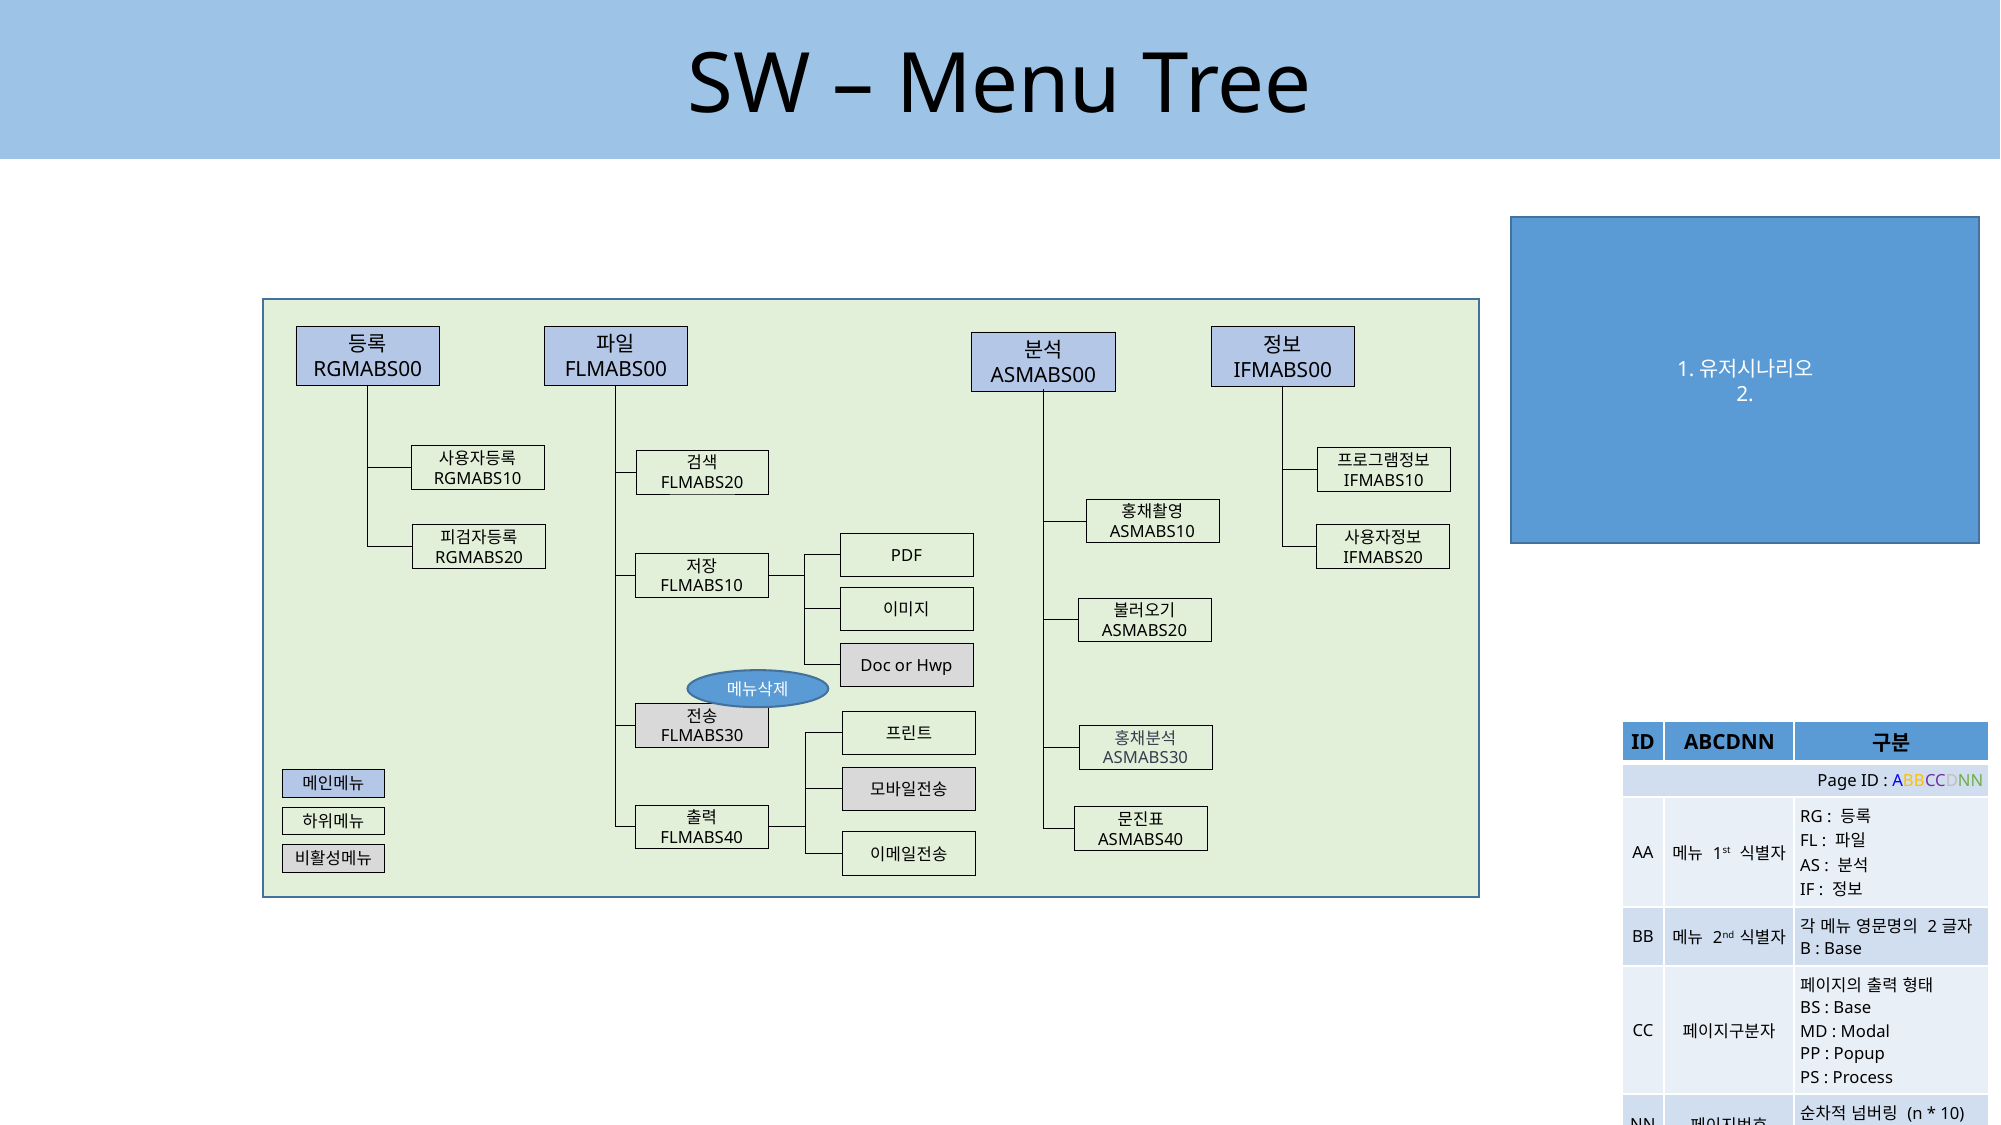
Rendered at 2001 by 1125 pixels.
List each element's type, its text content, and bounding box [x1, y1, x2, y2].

table_cell 페이지구분자 [1665, 967, 1793, 1093]
table_cell CC [1623, 967, 1663, 1093]
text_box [262, 299, 1480, 897]
table_cell AA [1623, 798, 1663, 906]
table_header ID [1623, 722, 1663, 760]
table_cell NN [1623, 1095, 1663, 1125]
table_header ABCDNN [1665, 722, 1793, 760]
table_cell 메뉴 2nd 식별자 [1665, 908, 1793, 965]
text_box 1.유저시나리오 2. [1510, 216, 1980, 544]
table_cell 순차적 넘버링 (n * 10) 별개 문서 [1795, 1095, 1988, 1125]
table_cell BB [1623, 908, 1663, 965]
table_cell 메뉴 1st 식별자 [1665, 798, 1793, 906]
table_cell Page ID : ABBCCDNN [1623, 765, 1988, 796]
table_cell 페이지의 출력 형태 BS : Base MD : Modal PP : Popup PS : Process [1795, 967, 1988, 1093]
table_cell 각 메뉴 영문명의 2글자 B : Base [1795, 908, 1988, 965]
table_header 구분 [1795, 722, 1988, 760]
text_box SW – Menu Tree [0, 0, 2000, 160]
table_cell RG : 등록 FL : 파일 AS : 분석 IF : 정보 [1795, 798, 1988, 906]
table_cell 페이지번호 [1665, 1095, 1793, 1125]
